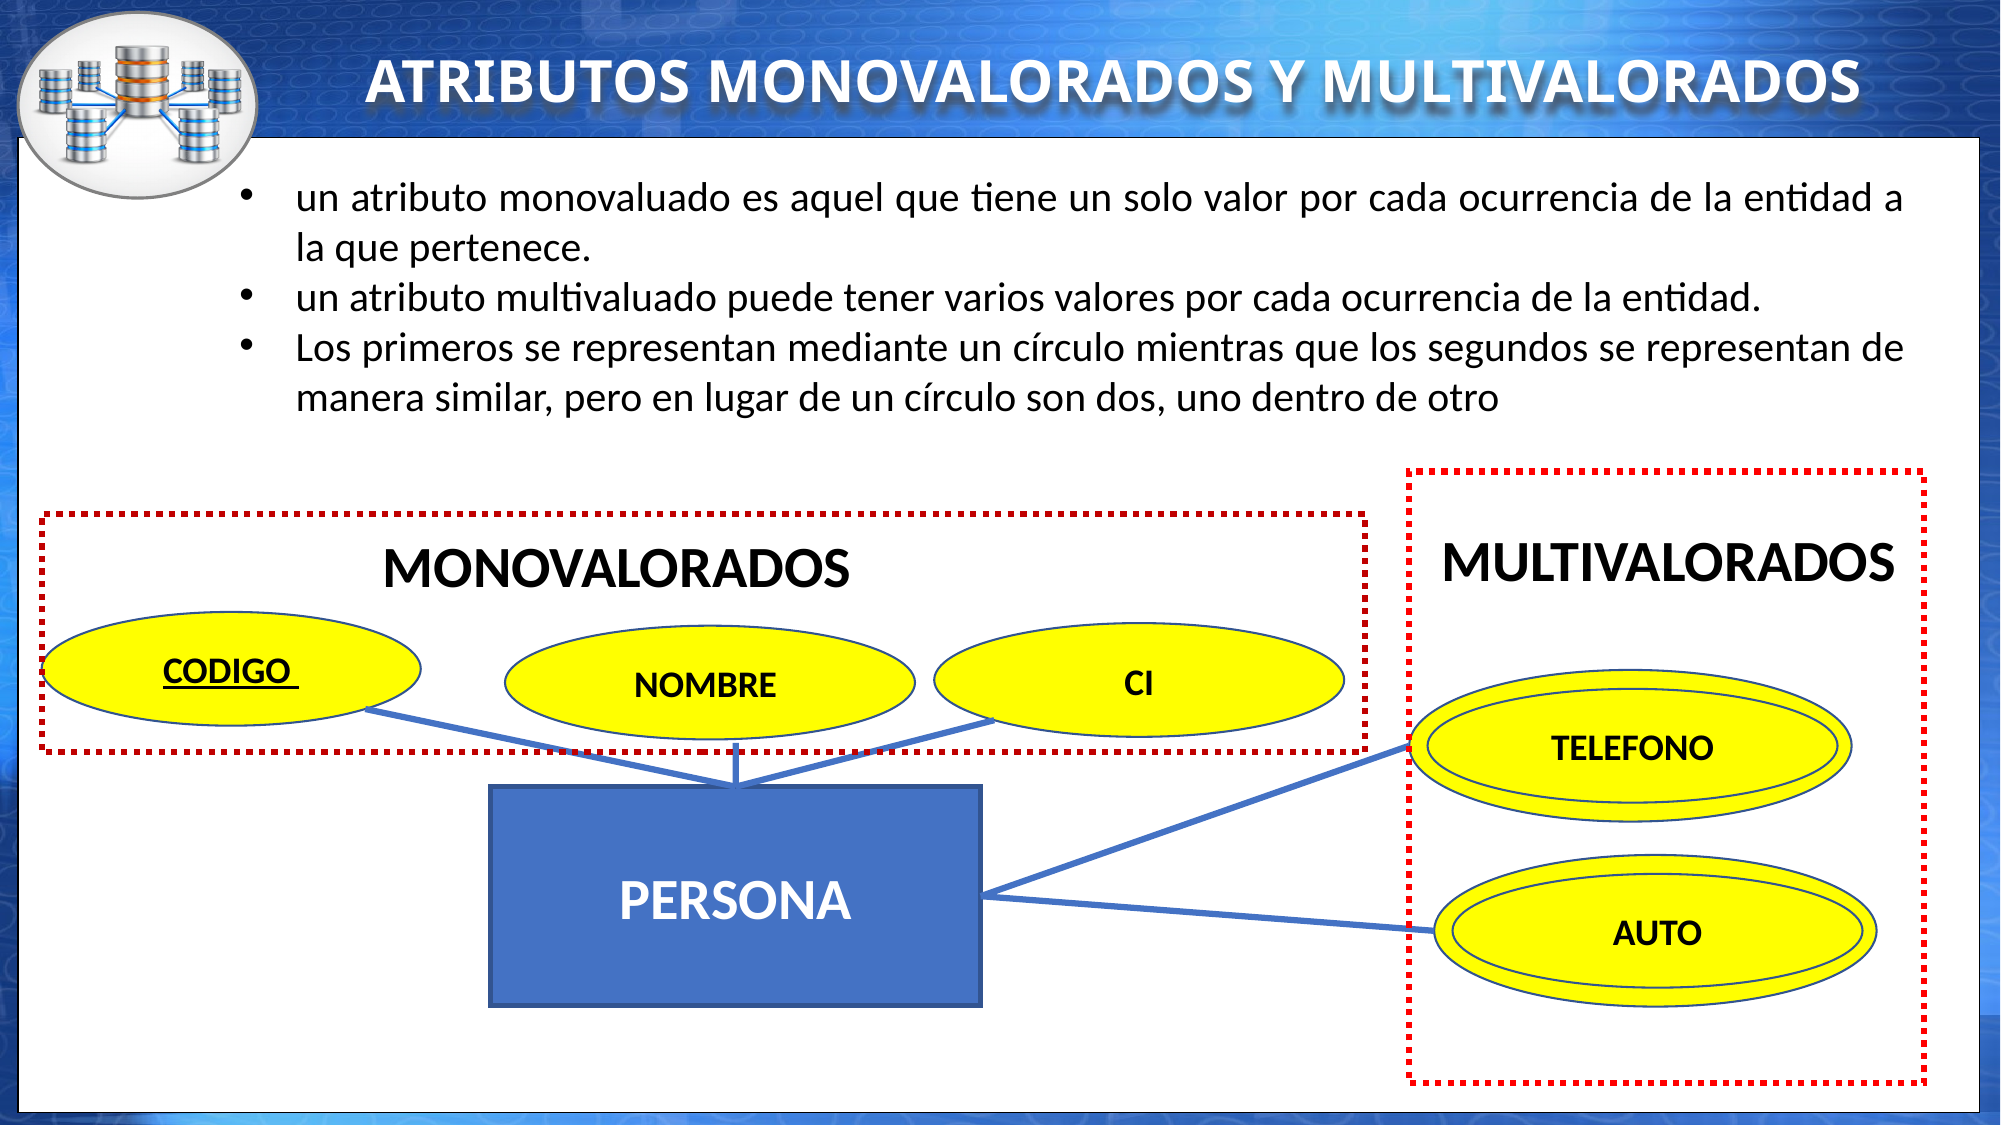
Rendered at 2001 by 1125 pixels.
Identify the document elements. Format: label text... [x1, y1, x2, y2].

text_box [980, 896, 1435, 931]
text_box [1408, 471, 1925, 1084]
text_box PERSONA [490, 787, 982, 1007]
picture [0, 0, 2001, 1125]
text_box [735, 720, 995, 787]
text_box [365, 708, 736, 787]
text_box ATRIBUTOS MONOVALORADOS Y MULTIVALORADOS [191, 41, 2000, 115]
text_box [41, 513, 1366, 753]
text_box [980, 745, 1410, 896]
text_box MONOVALORADOS [368, 521, 867, 607]
text_box MULTIVALORADOS [1426, 515, 1911, 601]
text_box un atributo monovaluado es aquel que tiene un solo valor por cada ocurrencia de la entidad a la que pertenece. un atributo multivaluado puede tener varios valores por cada ocurrencia de la entidad. Los primeros se representan mediante un círculo mientras que los segundos se representan de manera similar, pero en lugar de un círculo son dos, uno dentro de otro [224, 161, 1920, 427]
